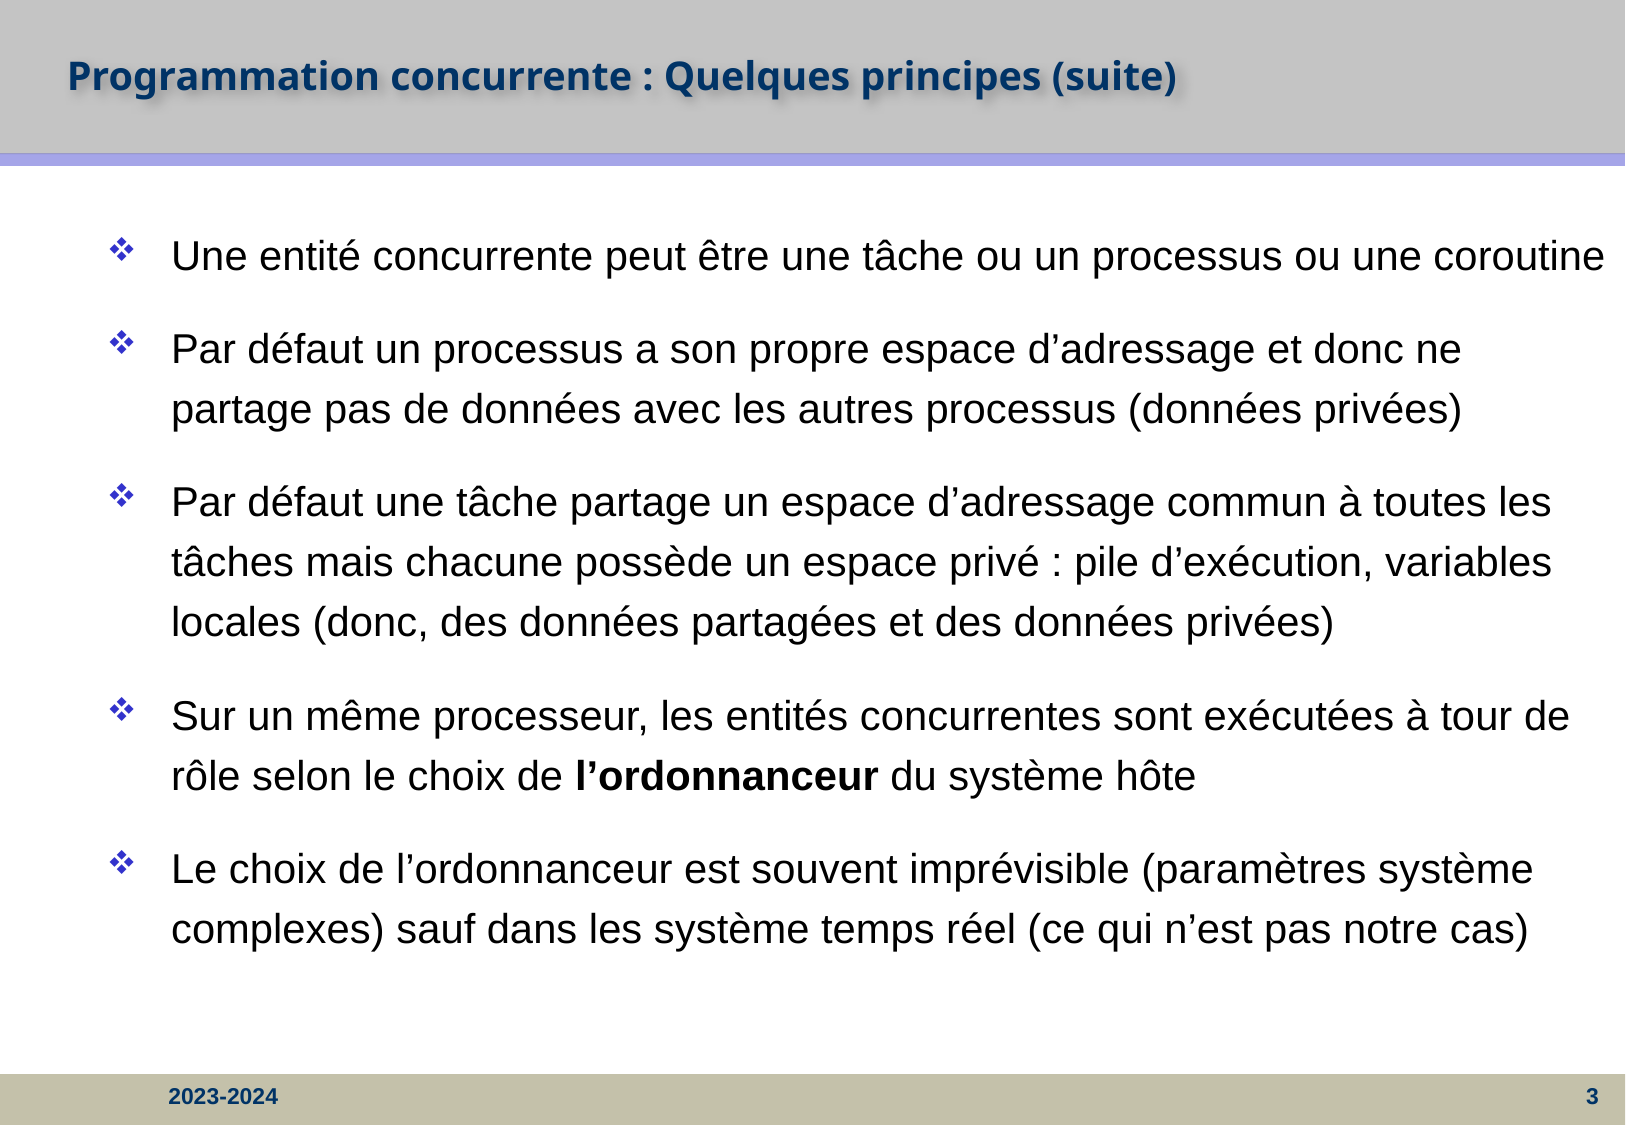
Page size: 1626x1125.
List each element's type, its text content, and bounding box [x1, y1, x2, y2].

list Une entité concurrente peut être une tâche ou un processus ou une coroutine Par défaut un processus a son propre espace d’adressage et donc ne partage pas de données avec les autres processus (données privées) Par défaut une tâche partage un espace d’adressage commun à toutes les tâches mais chacune possède un espace privé : pile d’exécution, variables locales (donc, des données partagées et des données privées) Sur un même processeur, les entités concurrentes sont exécutées à tour de rôle selon le choix de l’ordonnanceur du système hôte Le choix de l’ordonnanceur est souvent imprévisible (paramètres système complexes) sauf dans les système temps réel (ce qui n’est pas notre cas) [95, 212, 1625, 1038]
title Programmation concurrente : Quelques principes (suite) [54, 0, 1612, 151]
